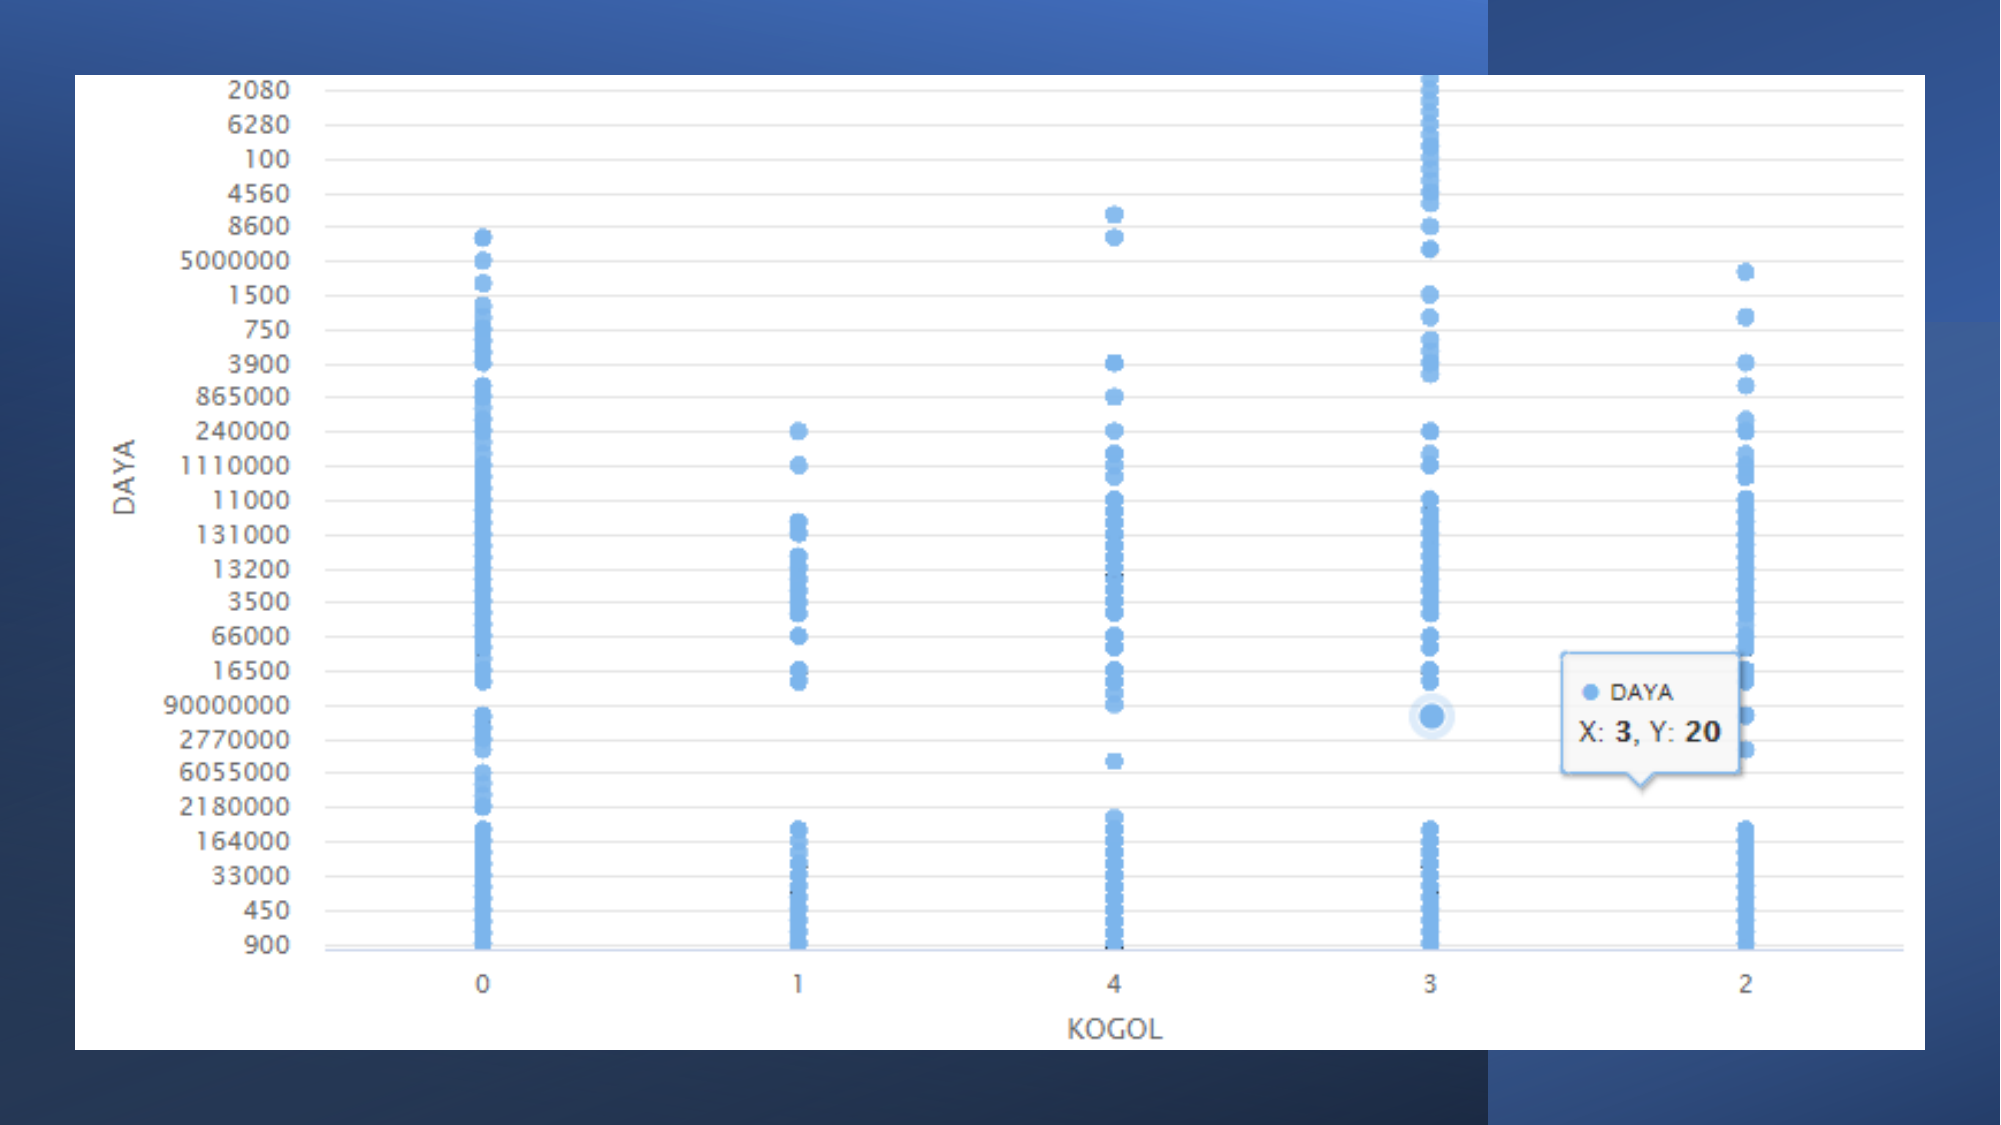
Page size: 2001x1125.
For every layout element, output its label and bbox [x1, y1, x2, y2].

list [74, 74, 1925, 1050]
text_box [0, 0, 1489, 321]
text_box [0, 321, 2000, 1125]
text_box [1489, 0, 2000, 321]
